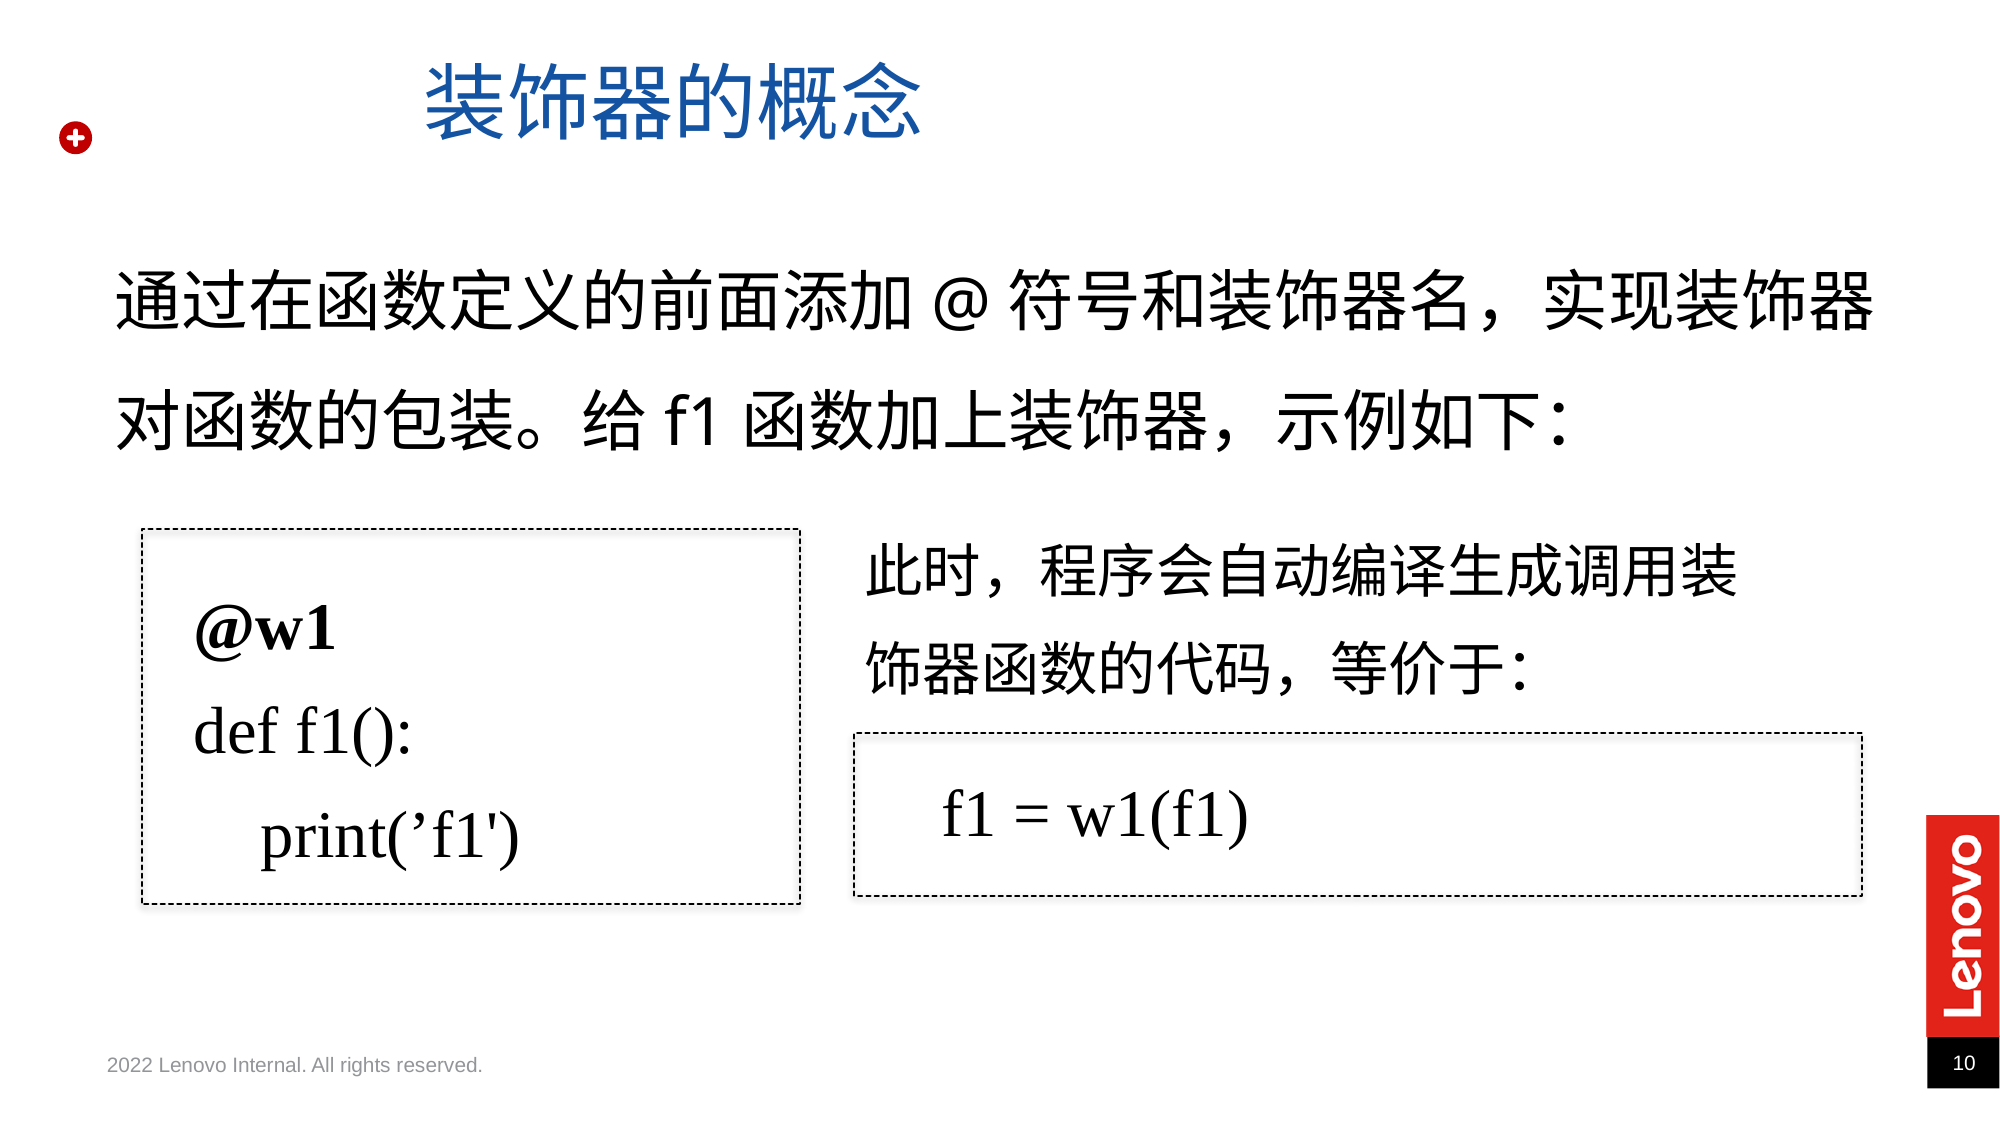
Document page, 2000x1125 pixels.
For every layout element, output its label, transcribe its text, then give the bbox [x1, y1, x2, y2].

text_box [141, 528, 801, 905]
picture [1926, 815, 2000, 1037]
text_box 此时，程序会自动编译生成调用装饰器函数的代码，等价于： [849, 498, 1805, 710]
text_box 装饰器的概念 [409, 43, 1430, 158]
text_box [853, 732, 1863, 897]
text_box 通过在函数定义的前面添加@符号和装饰器名，实现装饰器对函数的包装。给f1函数加上装饰器，示例如下： [99, 211, 1896, 467]
